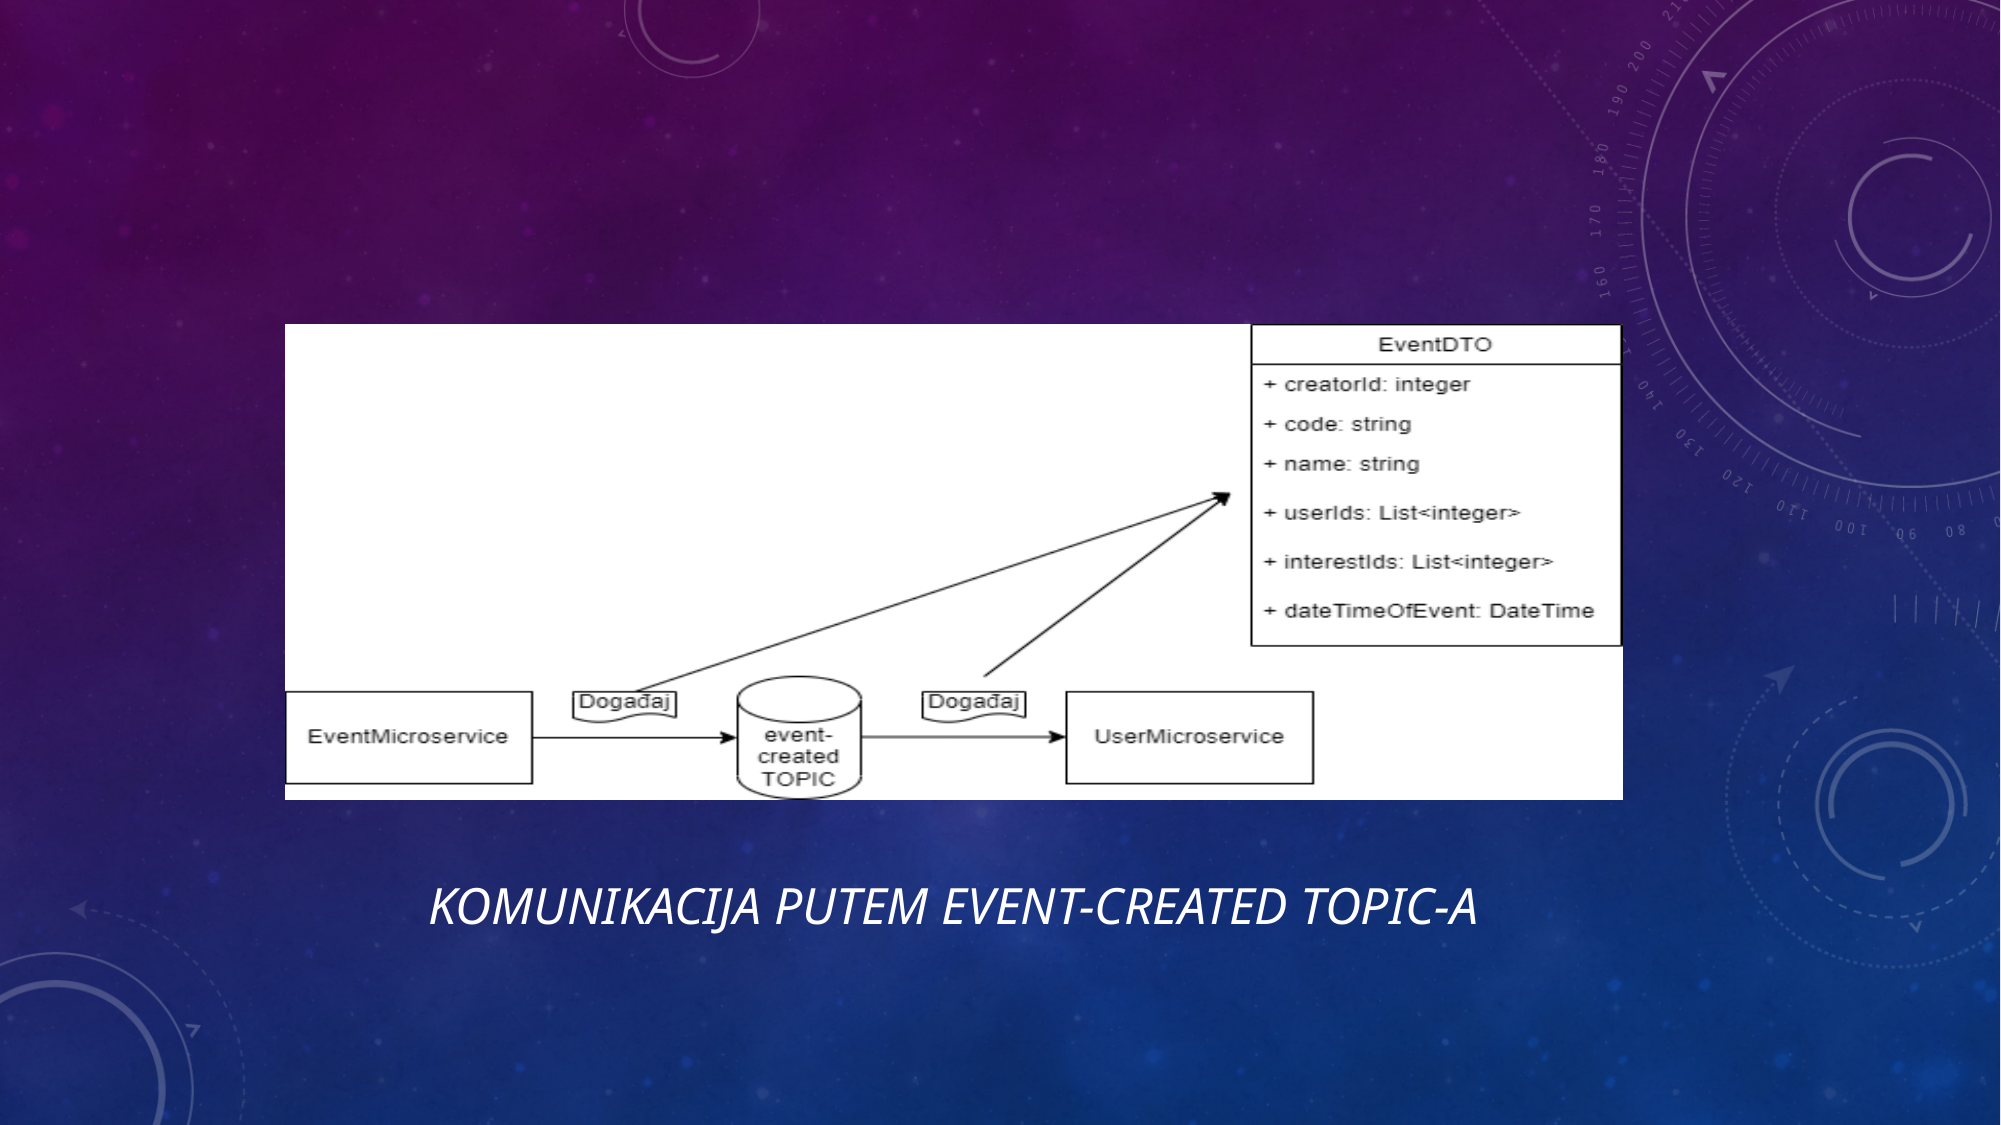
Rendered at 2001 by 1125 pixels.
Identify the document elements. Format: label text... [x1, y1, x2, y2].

picture [0, 0, 2001, 1125]
title Komunikacija putem event-created topic-a [122, 849, 1785, 943]
